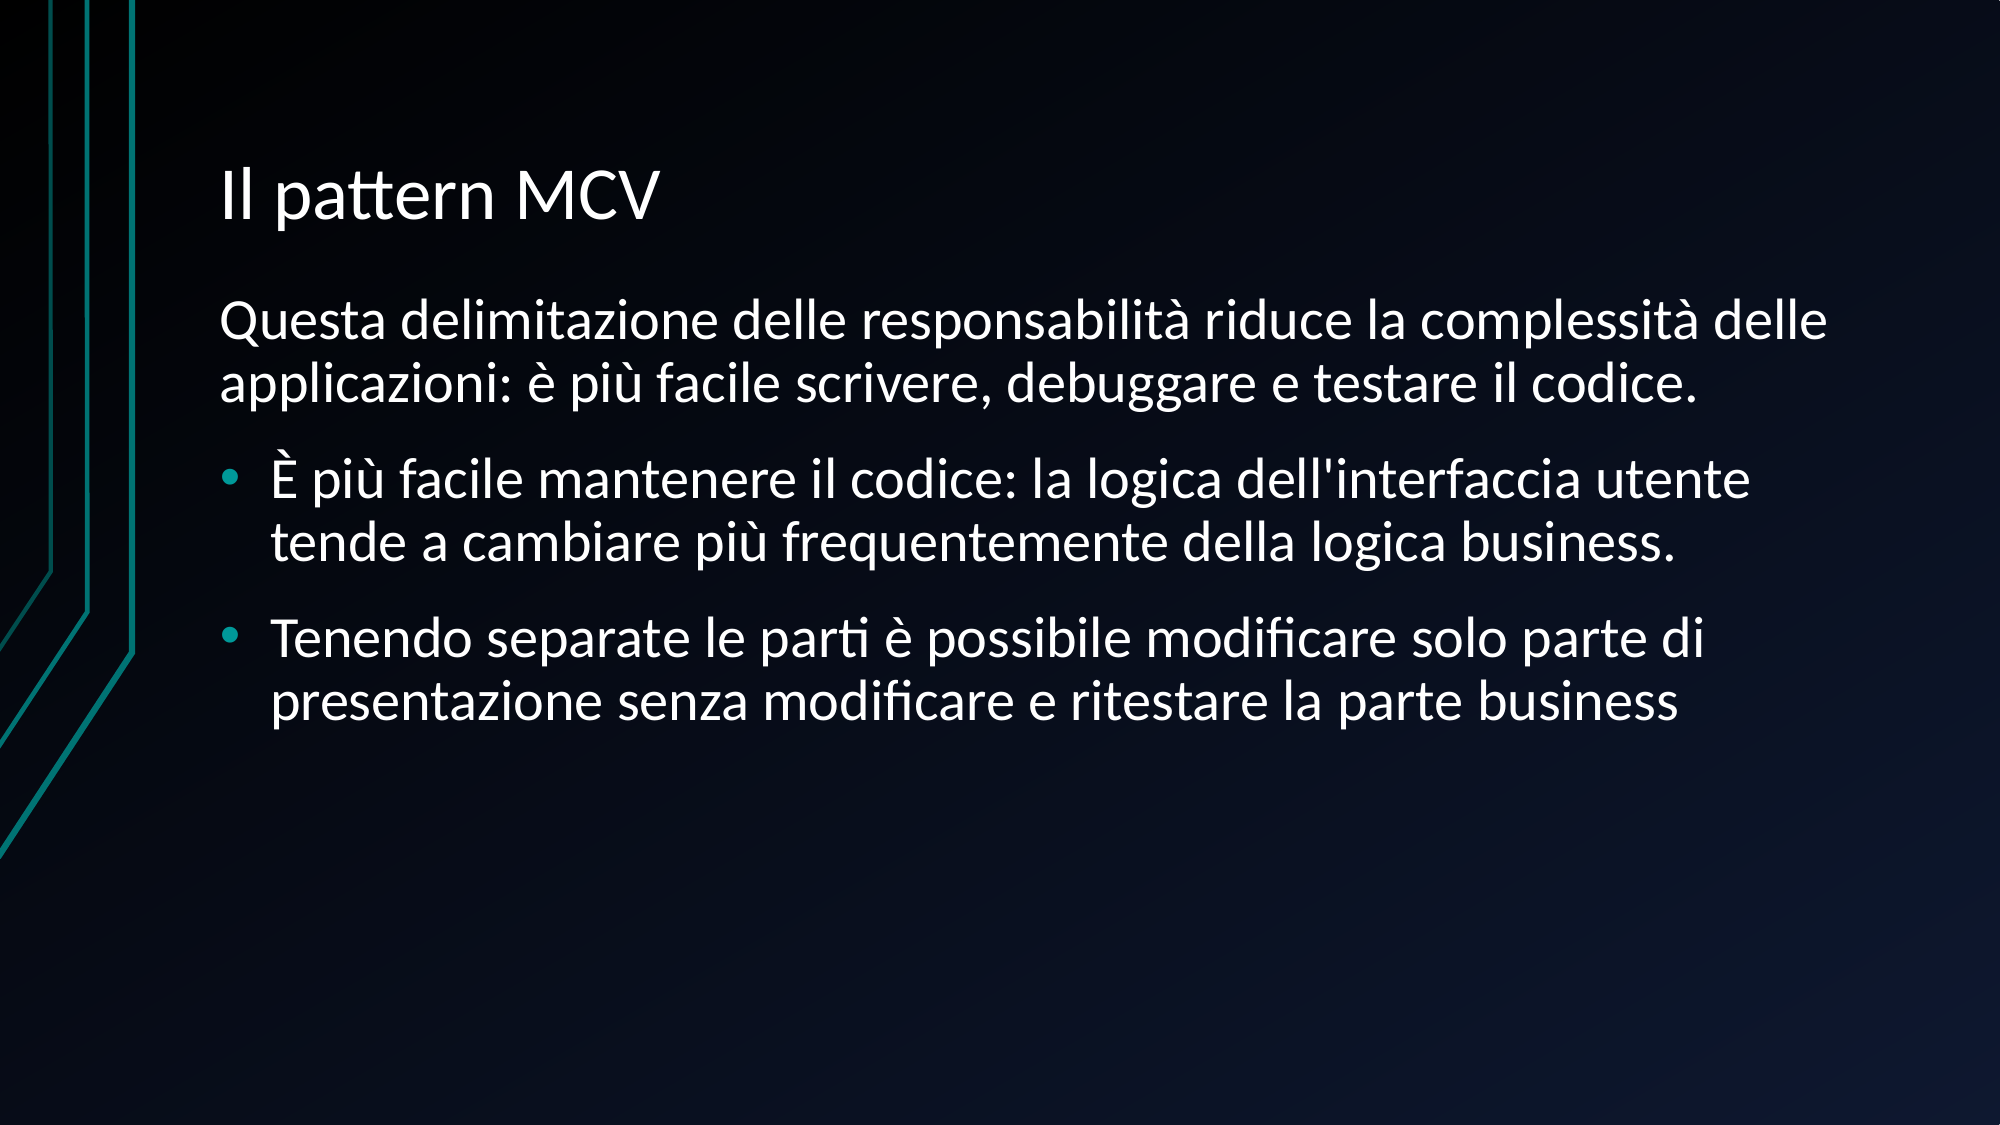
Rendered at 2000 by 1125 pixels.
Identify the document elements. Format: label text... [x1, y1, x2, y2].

list Questa delimitazione delle responsabilità riduce la complessità delle applicazioni: è più facile scrivere, debuggare e testare il codice. È più facile mantenere il codice: la logica dell'interfaccia utente tende a cambiare più frequentemente della logica business. Tenendo separate le parti è possibile modificare solo parte di presentazione senza modificare e ritestare la parte business [199, 279, 1900, 1012]
title Il pattern MCV [199, 45, 1900, 246]
